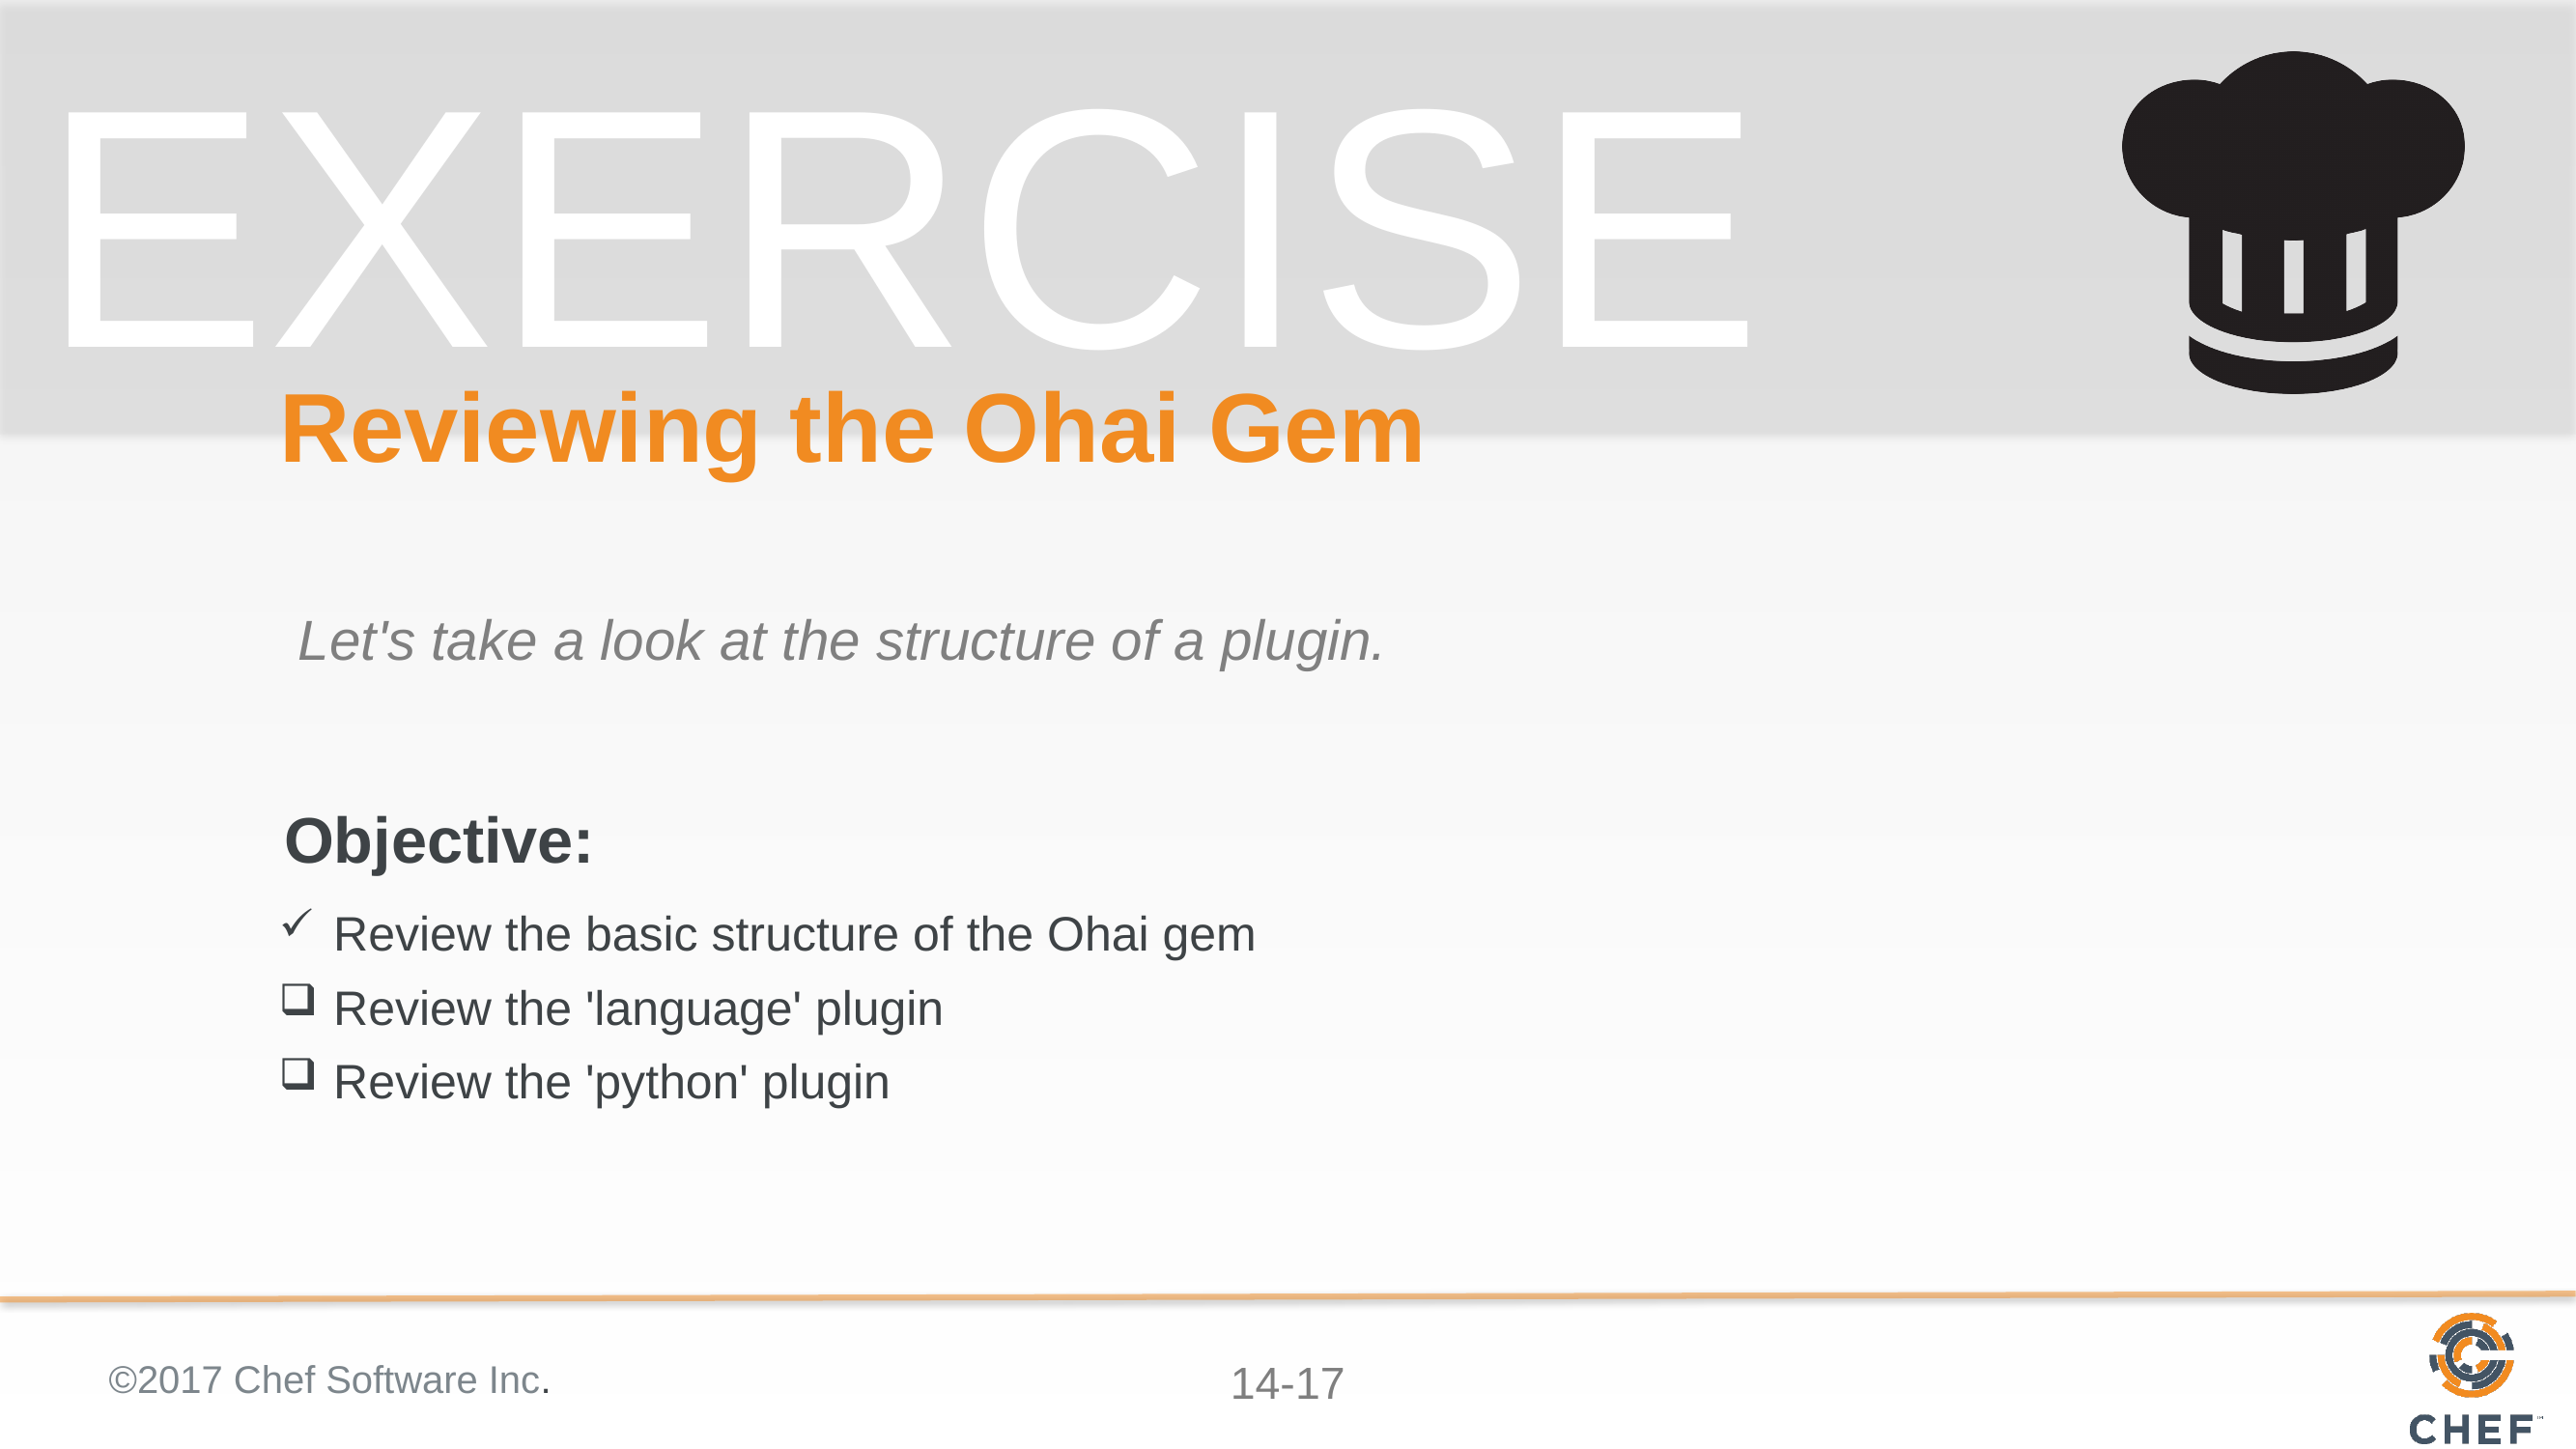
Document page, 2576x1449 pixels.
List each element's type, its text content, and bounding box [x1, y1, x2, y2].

list Let's take a look at the structure of a plugin. [265, 516, 2217, 759]
list Review the basic structure of the Ohai gem Review the 'language' plugin Review the 'python' plugin [265, 895, 2217, 1284]
picture [2399, 1297, 2551, 1449]
title Reviewing the Ohai Gem [265, 363, 2217, 498]
picture [2122, 51, 2465, 399]
